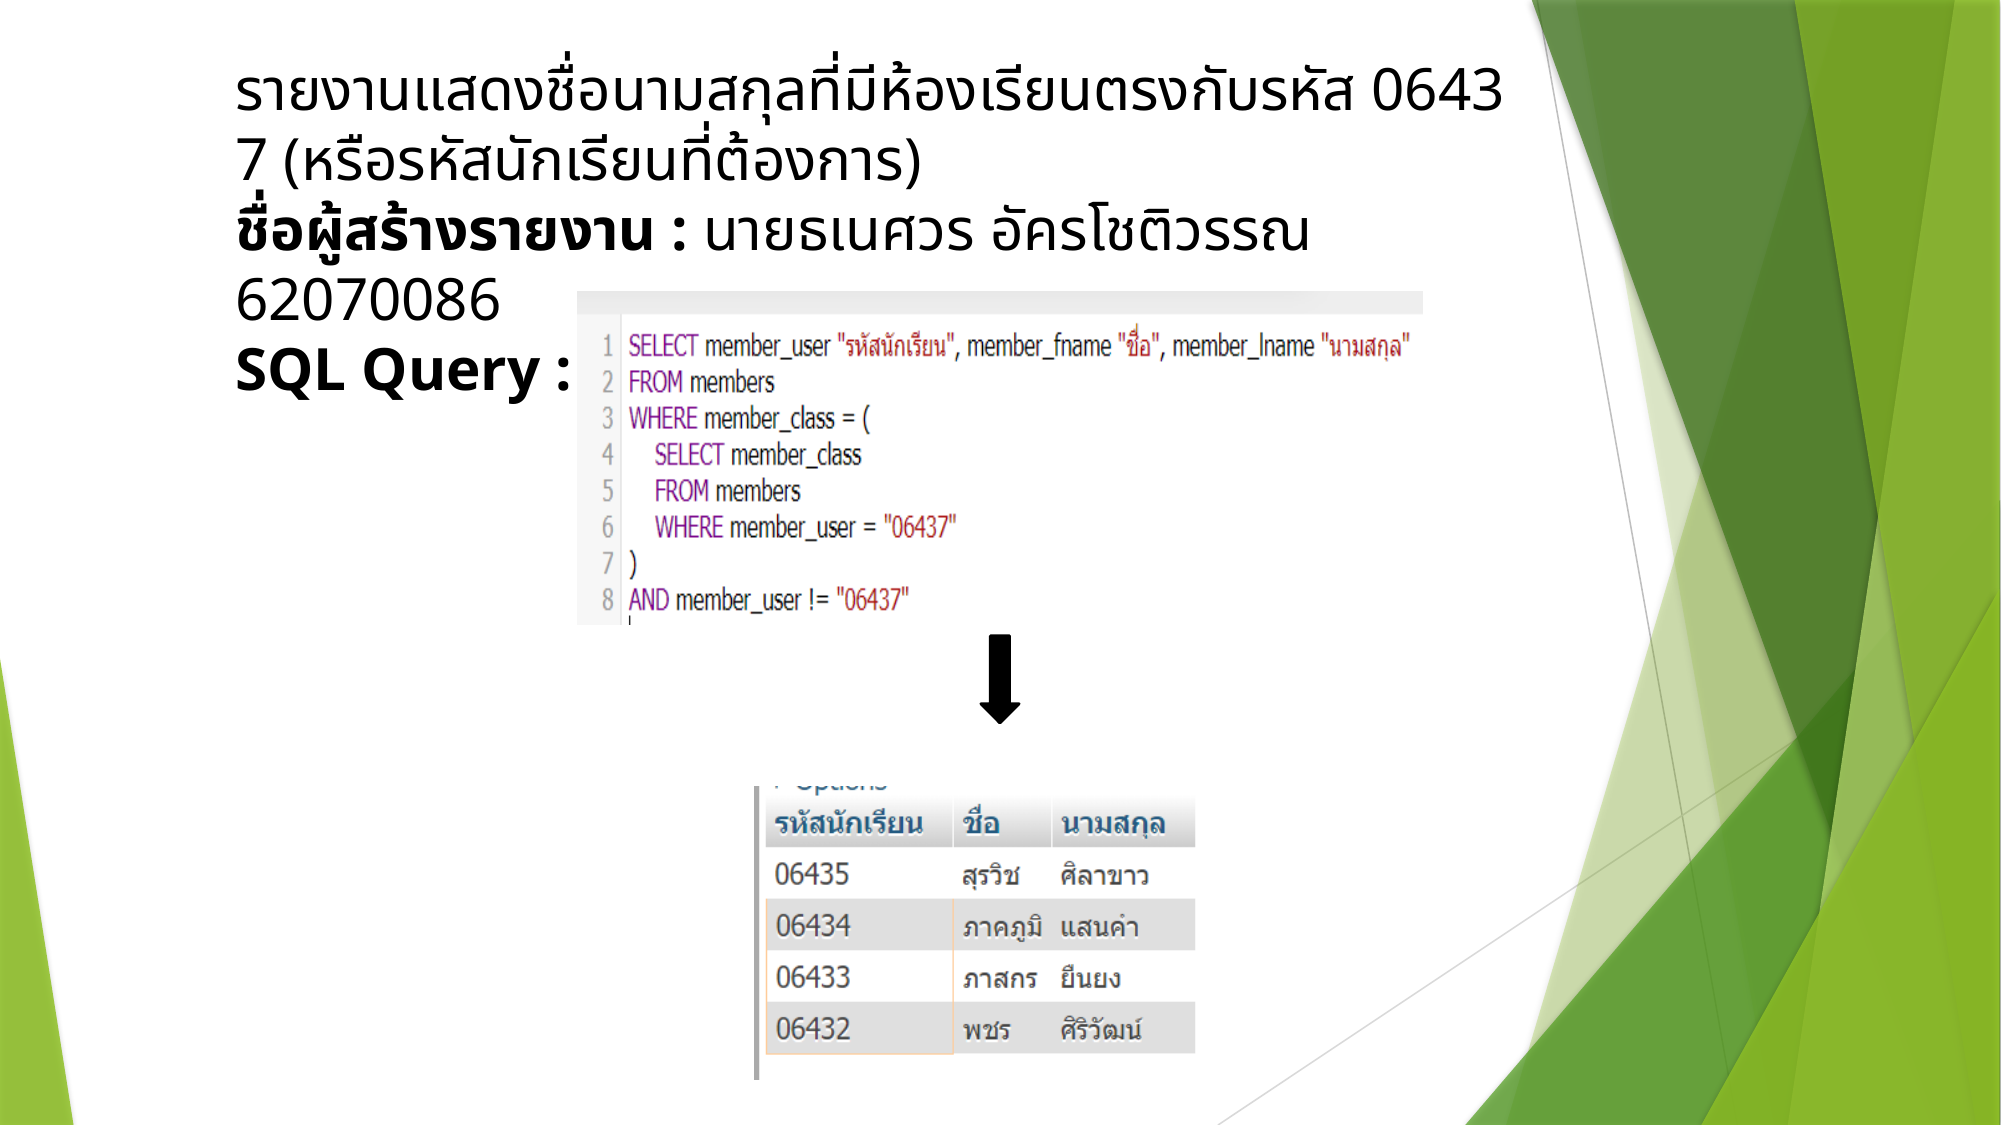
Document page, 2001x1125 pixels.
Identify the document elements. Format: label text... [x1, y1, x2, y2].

picture [576, 291, 1424, 626]
text_box รายงานแสดงชื่อนามสกุลที่มีห้องเรียนตรงกับรหัส 06437 (หรือรหัสนักเรียนที่ต้องการ) ชื่อผู้สร้างรายงาน : นายธเนศวร อัครโชติวรรณ 62070086 SQL Query : [220, 45, 1640, 410]
text_box [979, 635, 1021, 724]
picture [753, 785, 1246, 1081]
